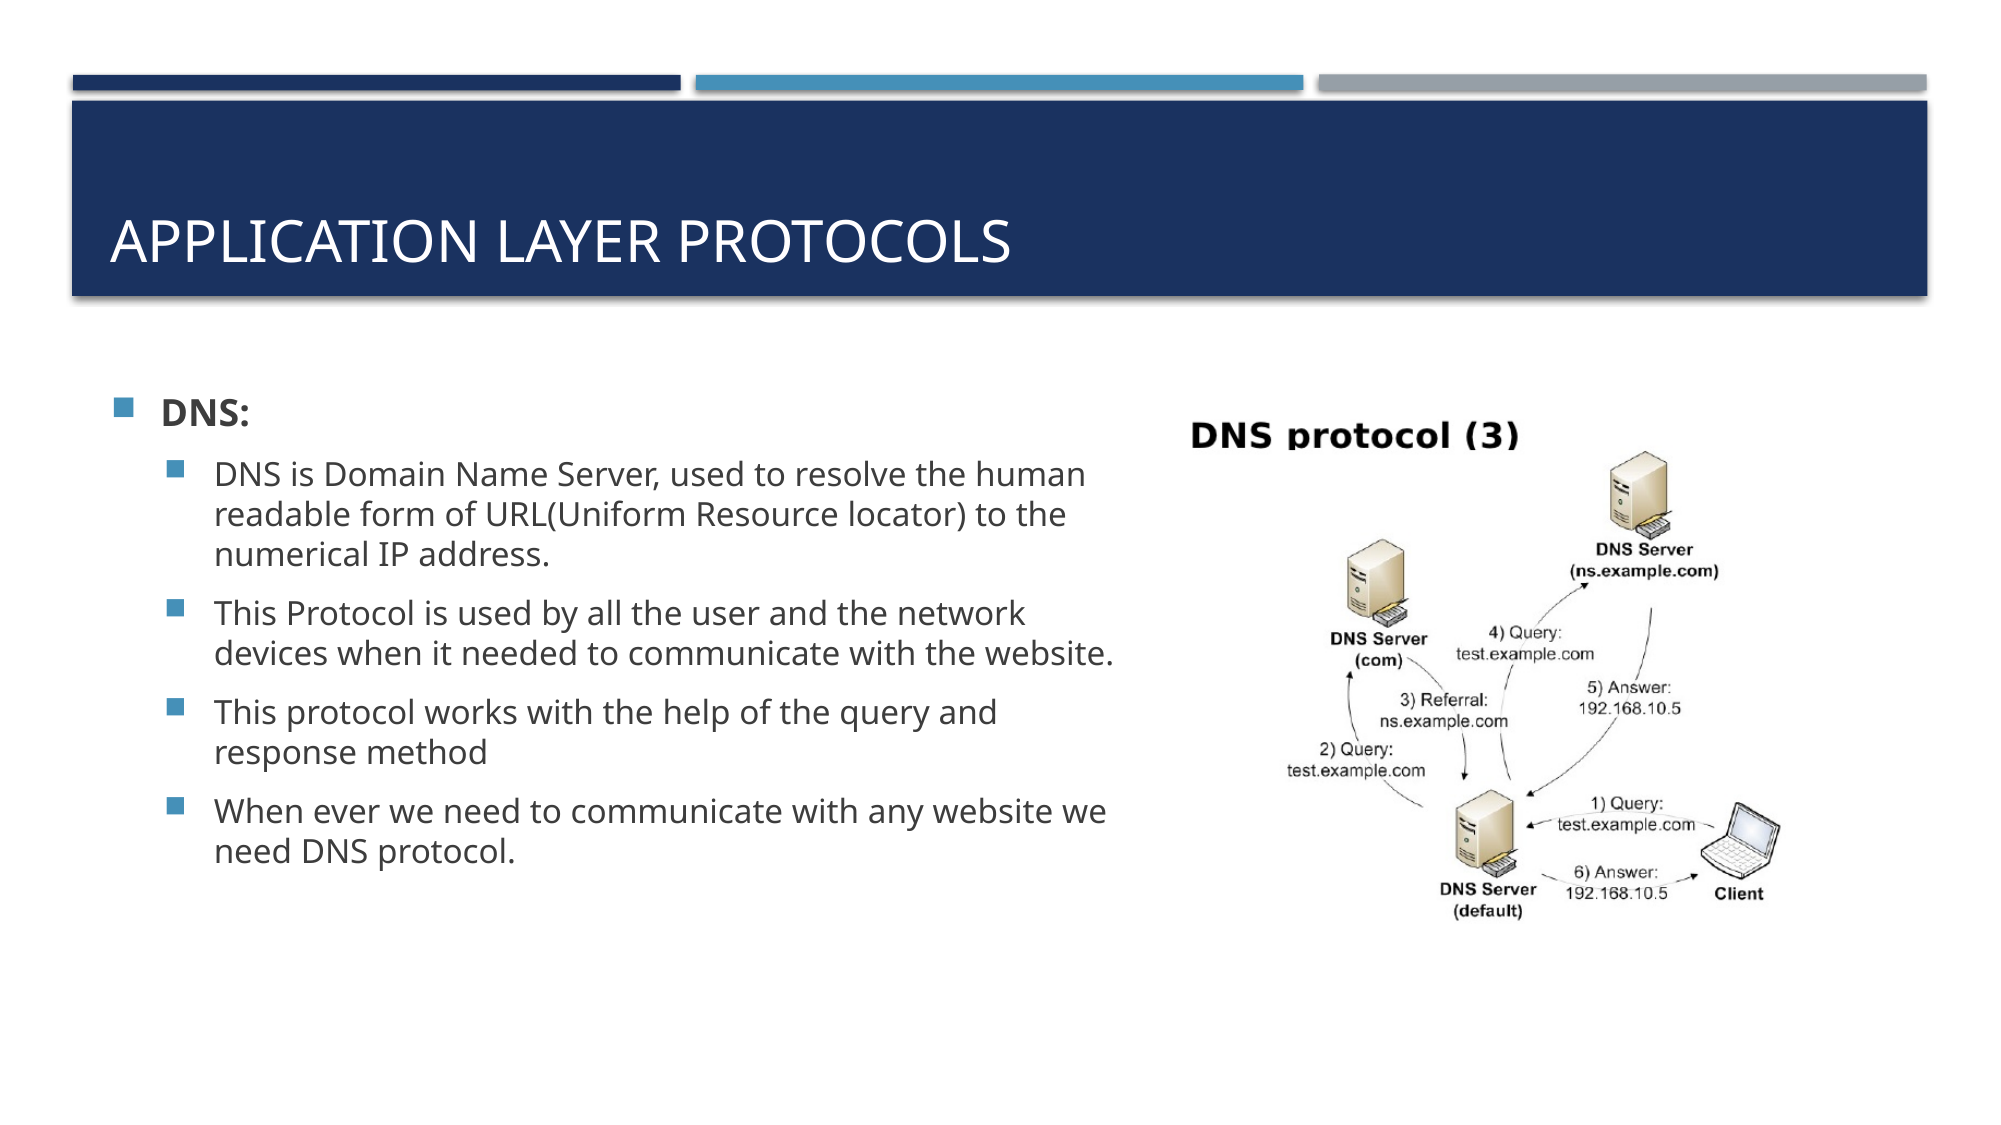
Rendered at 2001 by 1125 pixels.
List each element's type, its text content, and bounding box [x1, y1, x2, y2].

title Application layer protocols [95, 115, 1905, 282]
list DNS: DNS is Domain Name Server, used to resolve the human readable form of URL(Uniform Resource locator) to the numerical IP address. This Protocol is used by all the user and the network devices when it needed to communicate with the website. This protocol works with the help of the query and response method When ever we need to communicate with any website we need DNS protocol. [95, 357, 1150, 962]
picture [1149, 394, 1943, 925]
